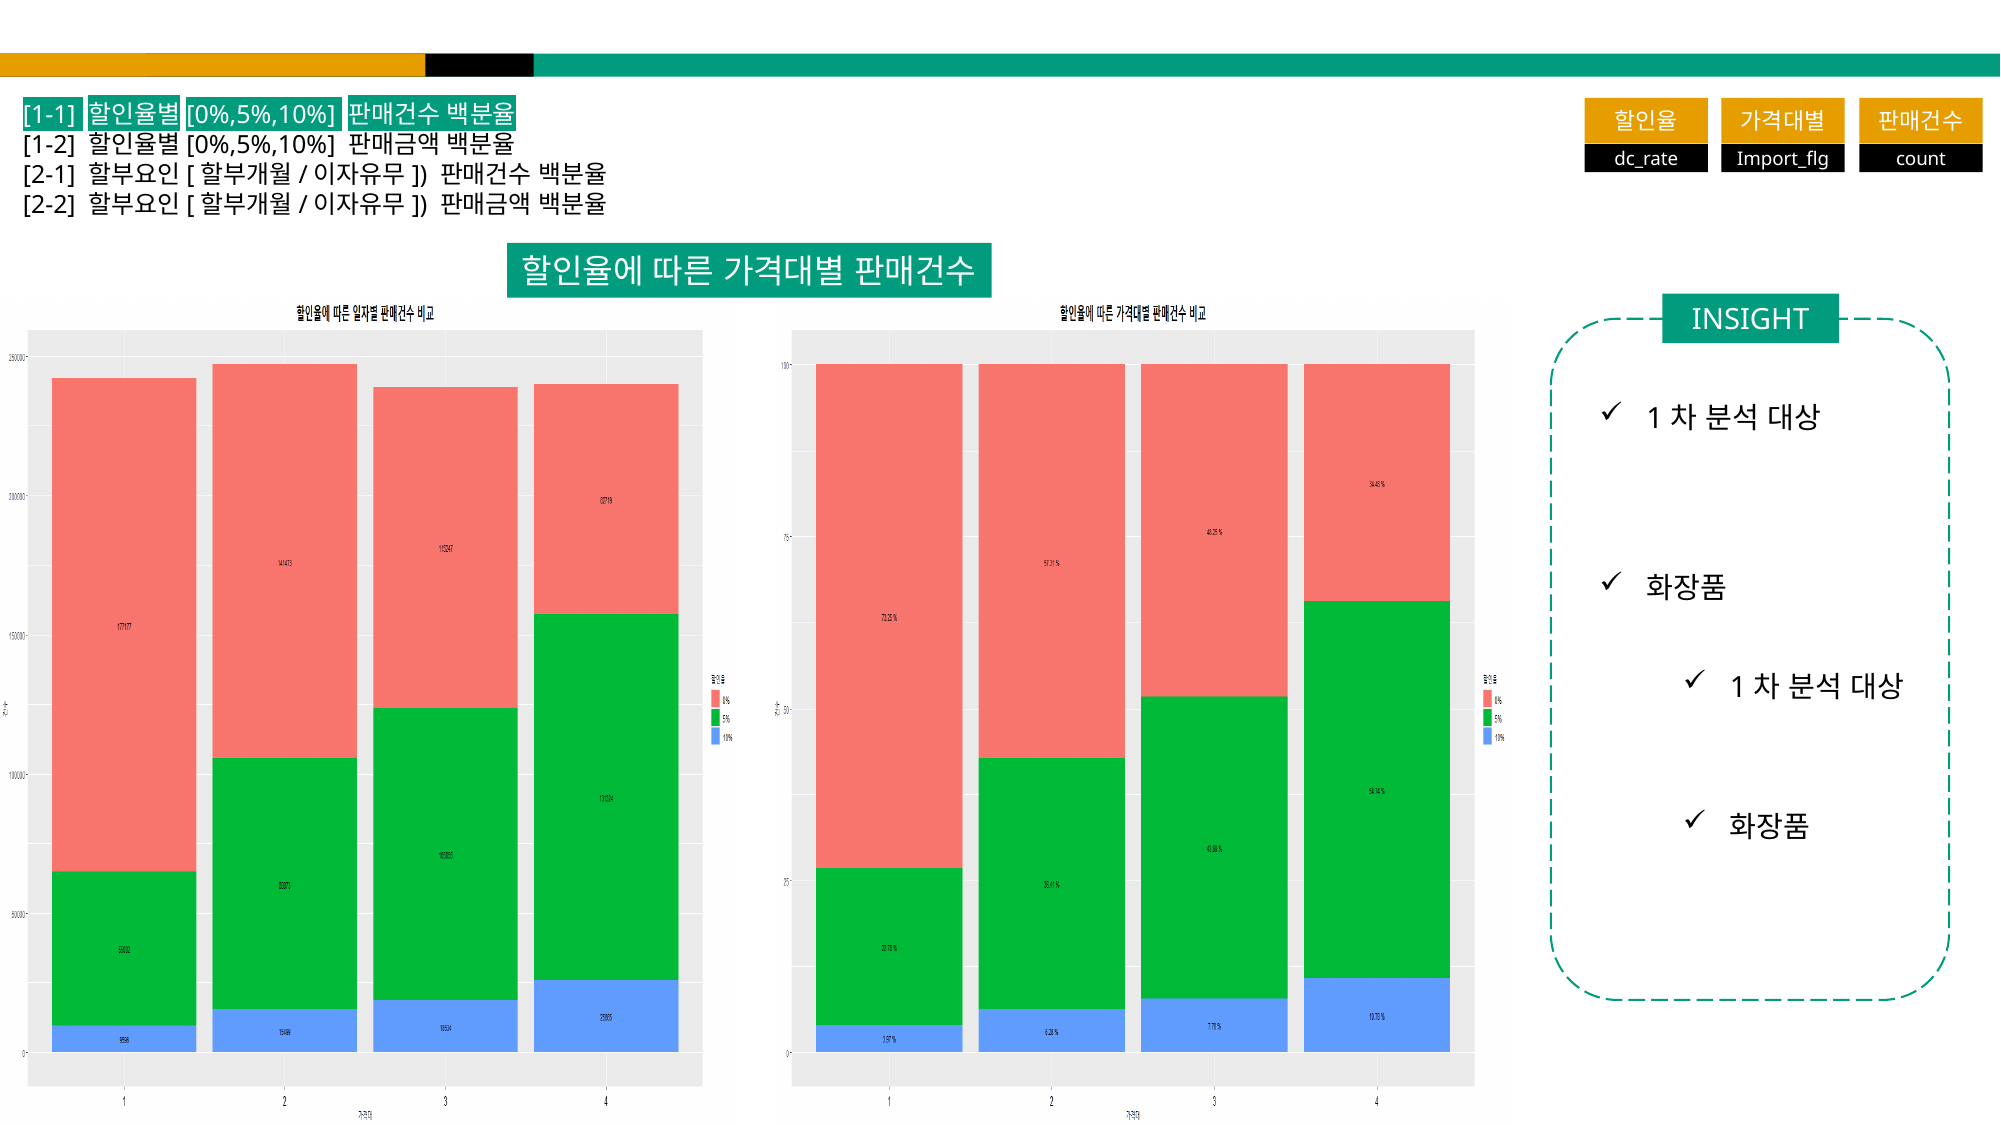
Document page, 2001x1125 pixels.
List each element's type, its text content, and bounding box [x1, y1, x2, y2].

text_box 화장품 [1584, 562, 1774, 613]
text_box [426, 53, 535, 78]
text_box count [1858, 144, 1984, 173]
picture [0, 298, 738, 1125]
text_box [535, 53, 2000, 78]
text_box 가격대별 [1720, 97, 1846, 144]
text_box INSIGHT [1662, 293, 1839, 344]
text_box 1차 분석 대상 [1584, 392, 1866, 442]
text_box dc_rate [1584, 144, 1709, 173]
text_box 1차 분석 대상 화장품 [1668, 661, 1949, 886]
text_box Import_flg [1720, 144, 1846, 173]
text_box [1-1] 할인율별[0%,5%,10%] 판매건수 백분율 [1-2] 할인율별[0%,5%,10%] 판매금액 백분율 [2-1] 할부요인[할부개월/이자유무]) 판매건수 백분율 [2-2] 할부요인[할부개월/이자유무]) 판매금액 백분율 [8, 91, 638, 226]
text_box 할인율에 따른 가격대별 판매건수 [507, 242, 992, 298]
text_box 판매건수 [1858, 97, 1984, 144]
text_box [1549, 317, 1951, 1001]
text_box 할인율 [1584, 97, 1709, 144]
text_box [0, 53, 426, 78]
picture [771, 298, 1510, 1125]
